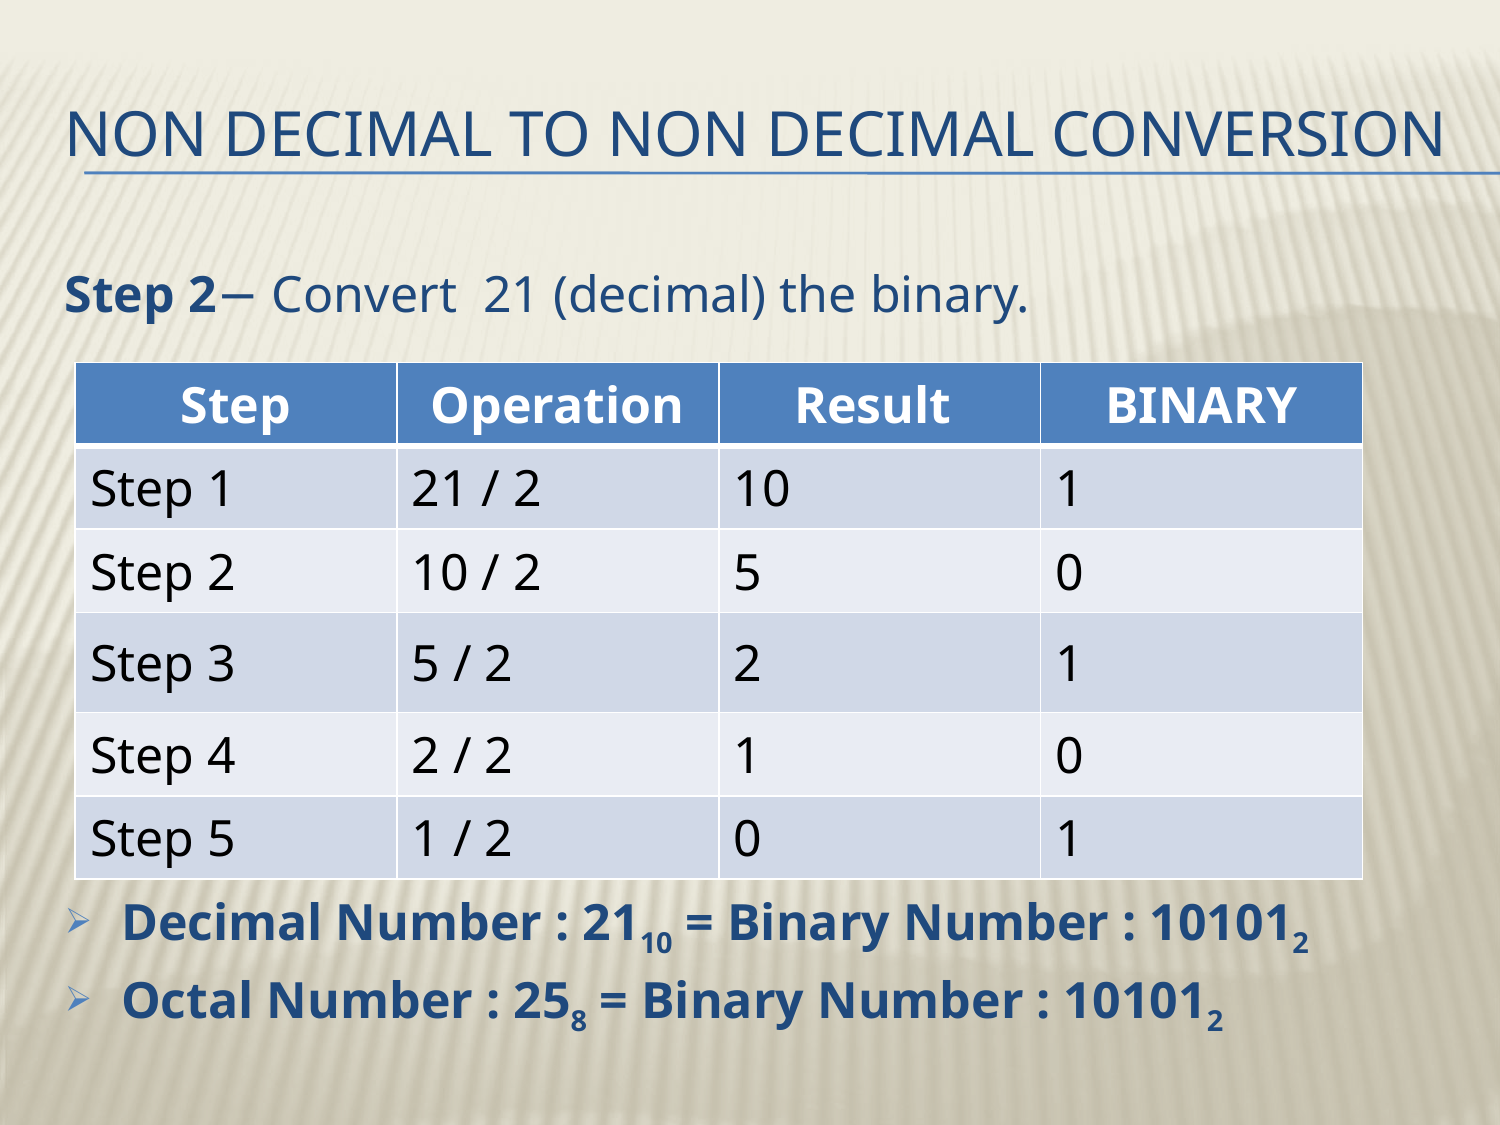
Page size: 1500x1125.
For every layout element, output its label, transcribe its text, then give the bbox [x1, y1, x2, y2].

table_cell Step 4 [76, 713, 396, 795]
table_cell Step 2 [76, 530, 396, 612]
table_cell 0 [1041, 713, 1362, 795]
table_cell 1 [1041, 613, 1362, 712]
table_cell 0 [1041, 530, 1362, 612]
table_cell 1 [1041, 797, 1362, 878]
table_cell 2 / 2 [398, 713, 718, 795]
table_cell 1 [720, 713, 1040, 795]
table_cell Step 5 [76, 797, 396, 878]
table_header Operation [398, 363, 718, 443]
table_cell 1 / 2 [398, 797, 718, 878]
table_cell 0 [720, 797, 1040, 878]
table_cell Step 1 [76, 449, 396, 528]
table_header BINARY [1041, 363, 1362, 443]
table_cell Step 3 [76, 613, 396, 712]
table_cell 10 / 2 [398, 530, 718, 612]
table_cell 5 / 2 [398, 613, 718, 712]
table_header Step [76, 363, 396, 443]
table_cell 10 [720, 449, 1040, 528]
table_cell 1 [1041, 449, 1362, 528]
table_cell 5 [720, 530, 1040, 612]
table_header Result [720, 363, 1040, 443]
table_cell 2 [720, 613, 1040, 712]
table_cell 21 / 2 [398, 449, 718, 528]
title Non decimal to non decimal conversion [50, 50, 1475, 213]
list Step 2− Convert 21 (decimal) the binary. Decimal Number : 2110 = Binary Number : 101012 Octal Number : 258 = Binary Number : 101012 [50, 254, 1475, 1125]
